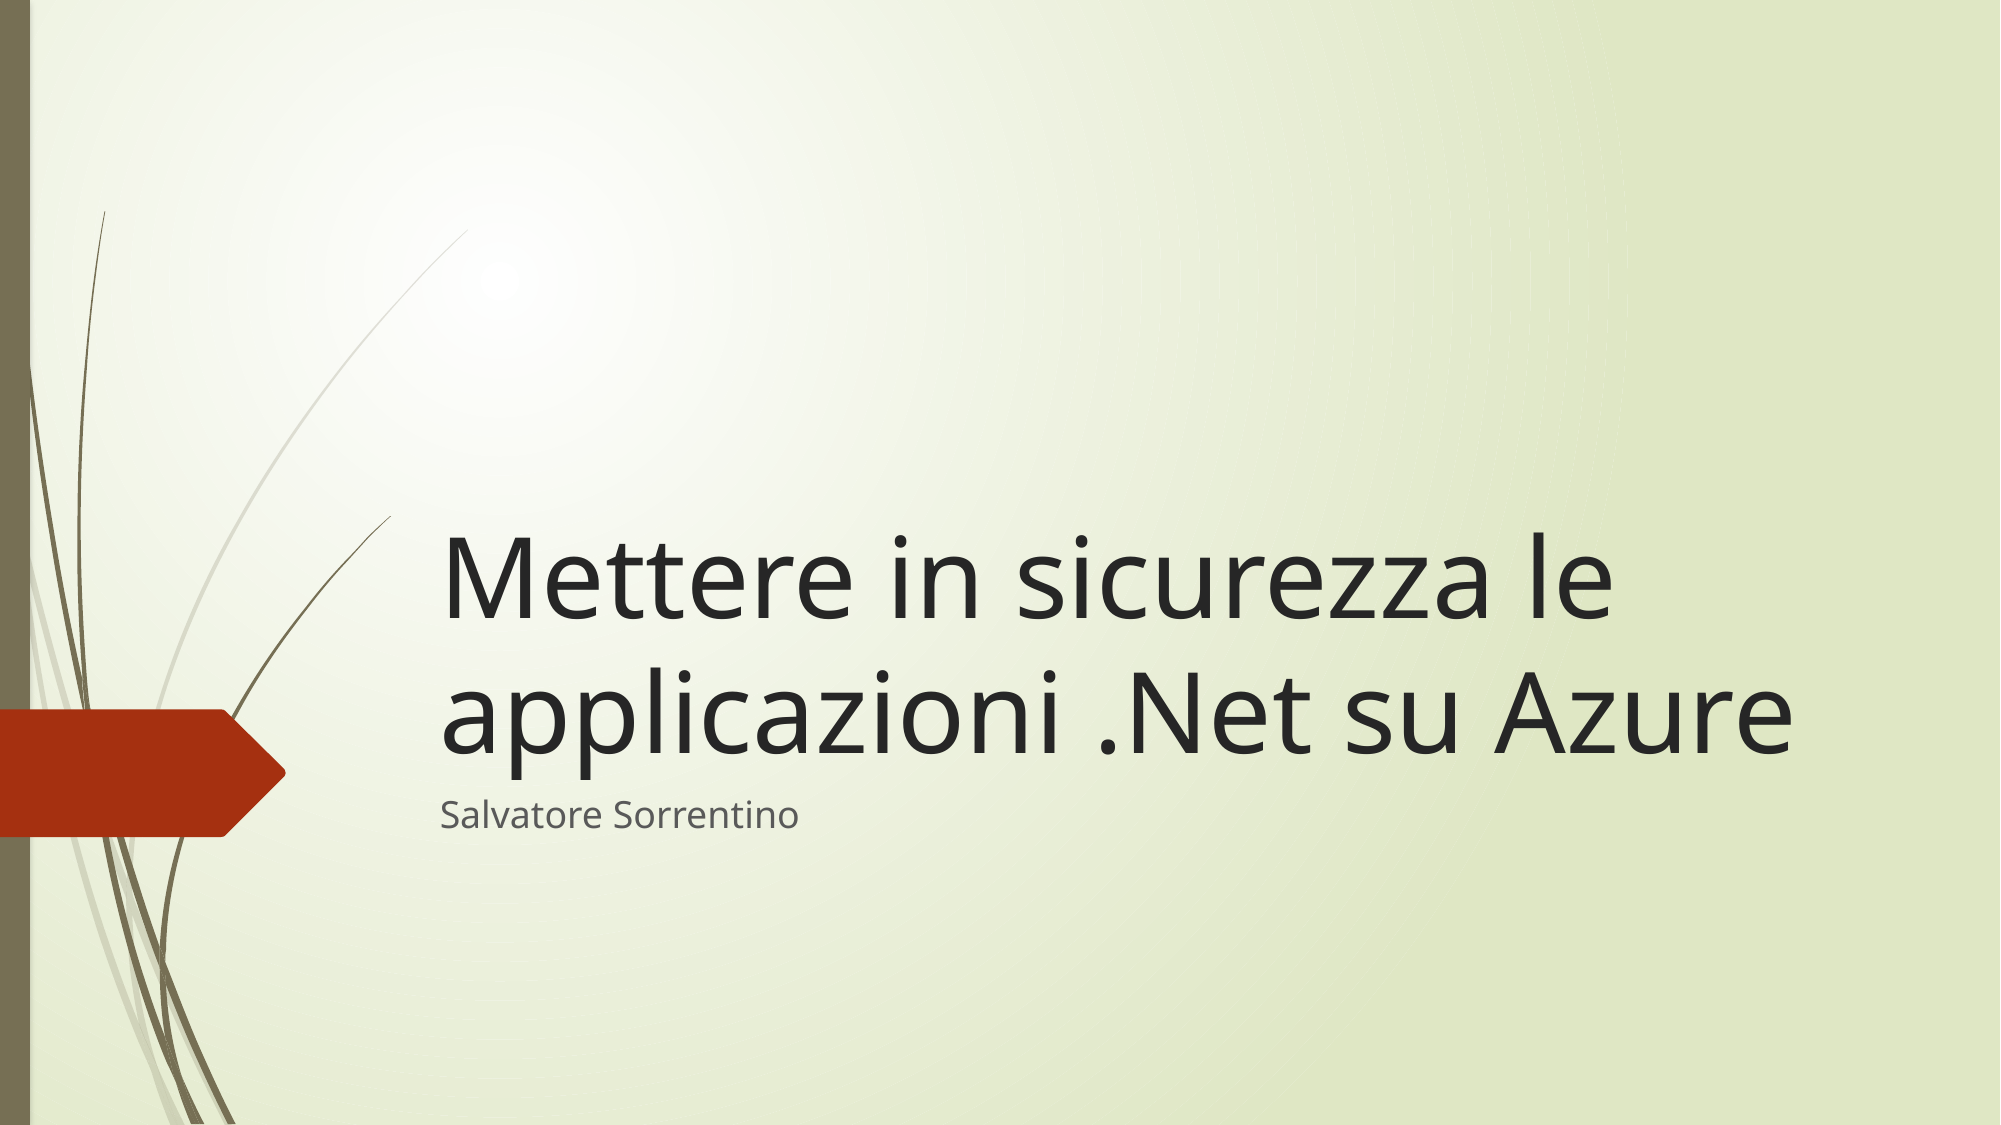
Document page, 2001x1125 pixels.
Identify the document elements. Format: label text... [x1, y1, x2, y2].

subtitle Salvatore Sorrentino [424, 783, 1888, 969]
title Mettere in sicurezza le applicazioni .Net su Azure [424, 412, 1888, 783]
